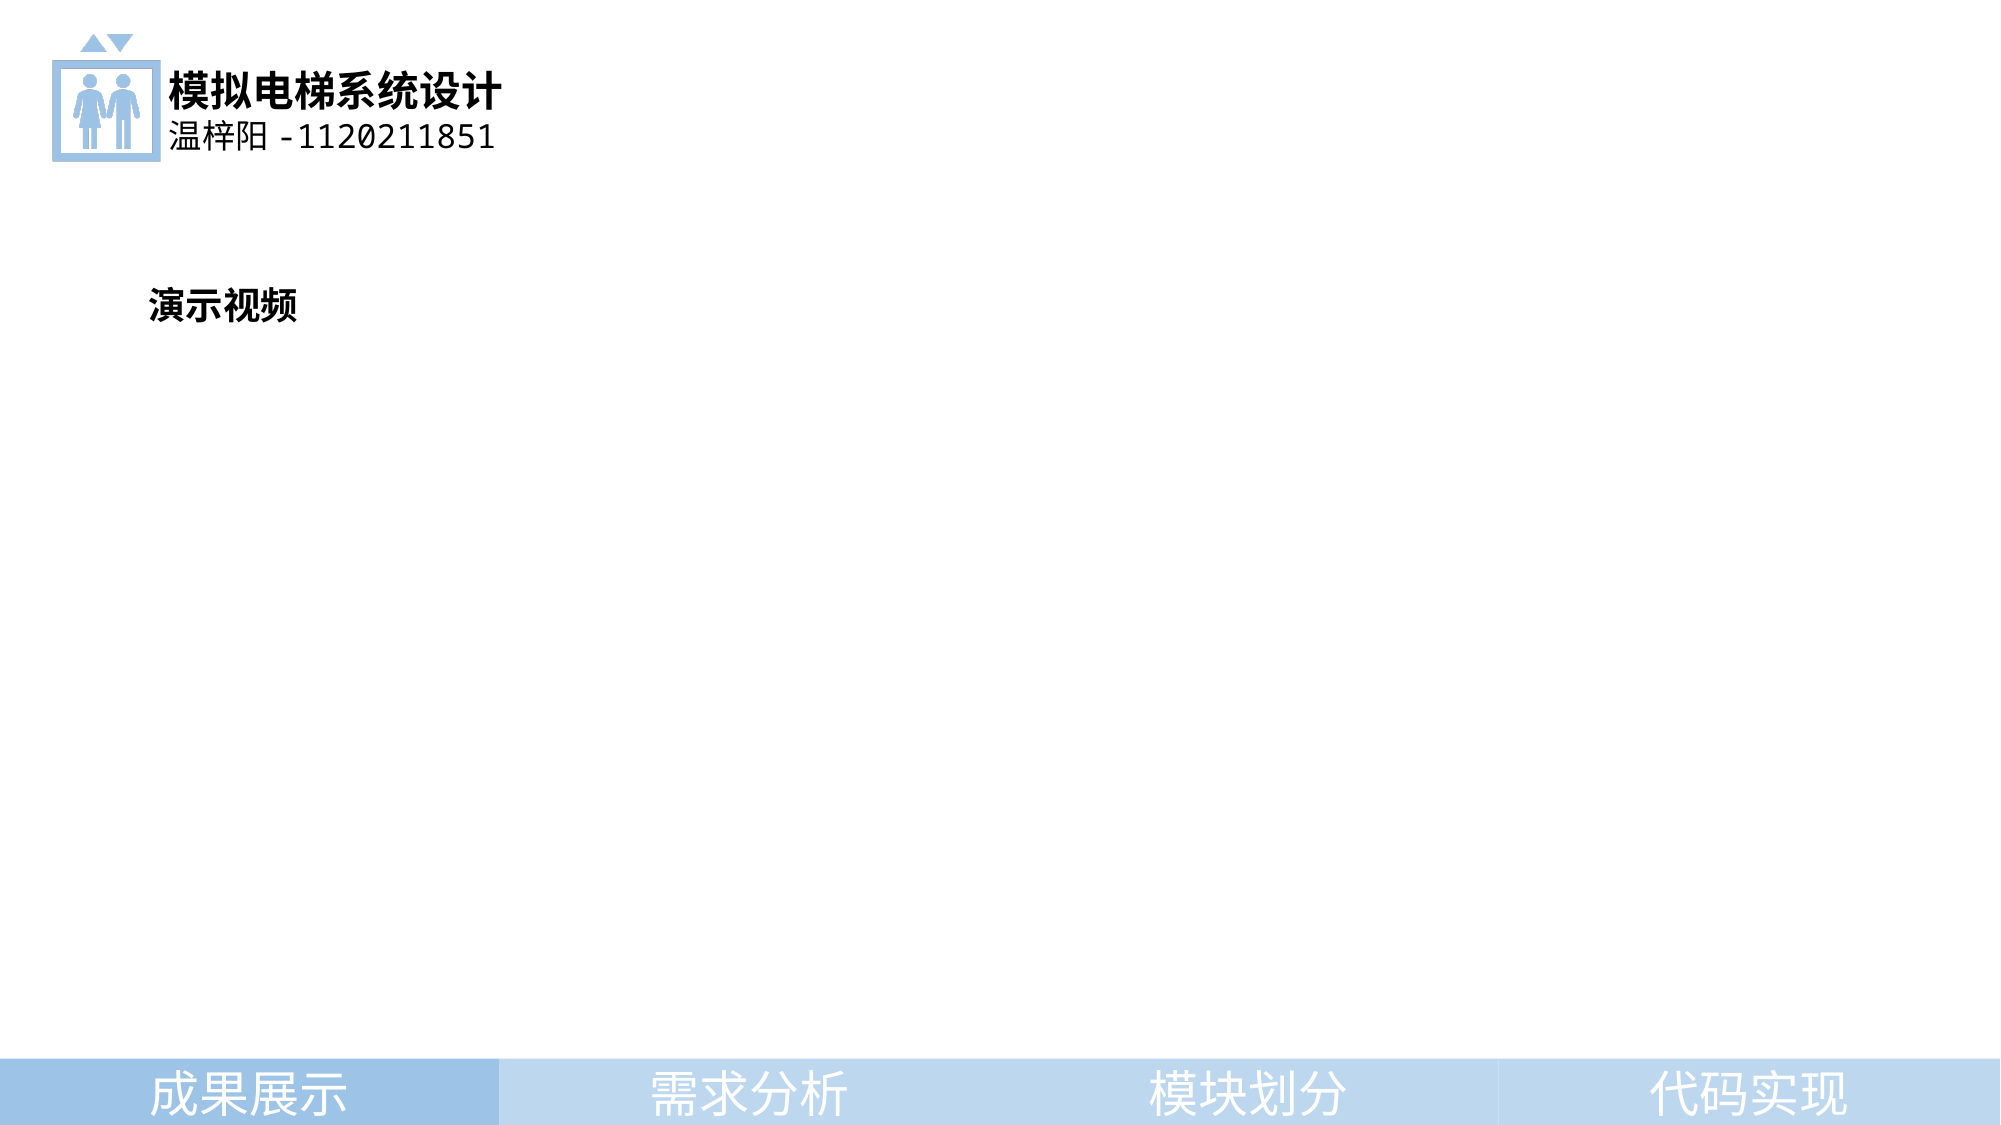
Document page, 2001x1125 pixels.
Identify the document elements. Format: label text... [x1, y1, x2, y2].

text_box 需求分析 [500, 1057, 998, 1125]
text_box 模块划分 [998, 1057, 1499, 1125]
text_box 代码实现 [1499, 1057, 2000, 1125]
text_box 成果展示 [0, 1057, 500, 1125]
text_box 演示视频 [133, 229, 1340, 334]
picture [40, 31, 173, 164]
text_box 模拟电梯系统设计 温梓阳-1120211851 [173, 57, 842, 163]
